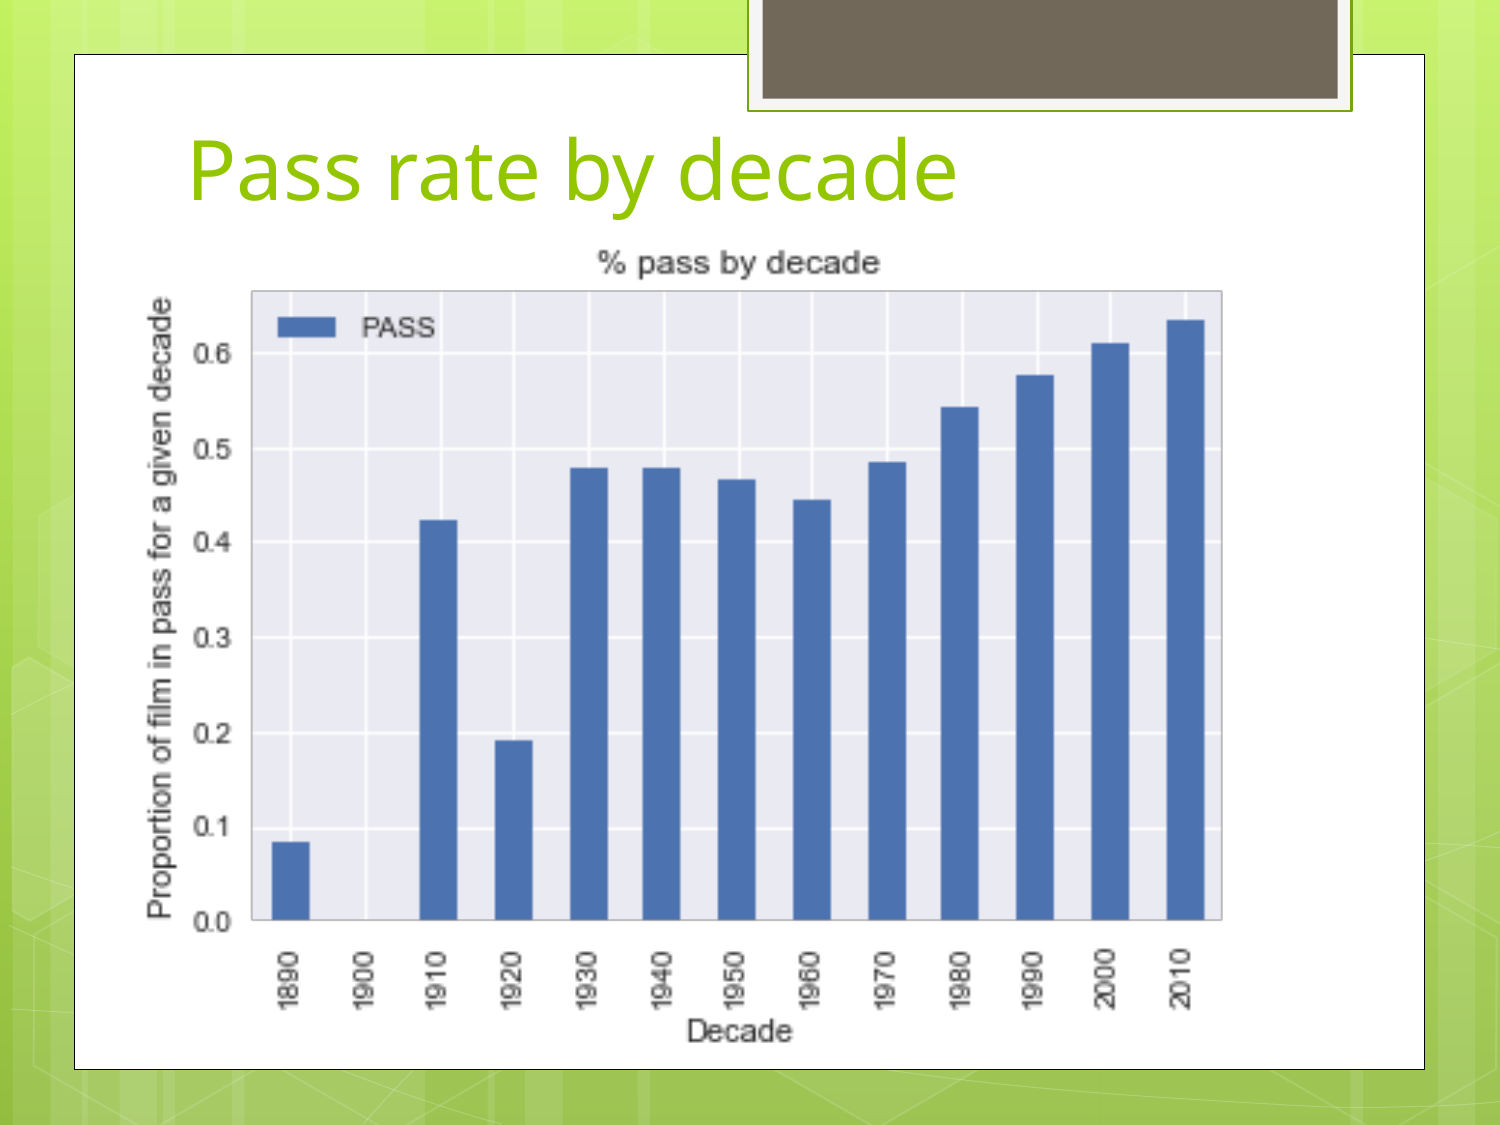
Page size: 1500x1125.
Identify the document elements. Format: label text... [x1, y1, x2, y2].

title Pass rate by decade [171, 37, 1324, 225]
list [130, 224, 1243, 1054]
